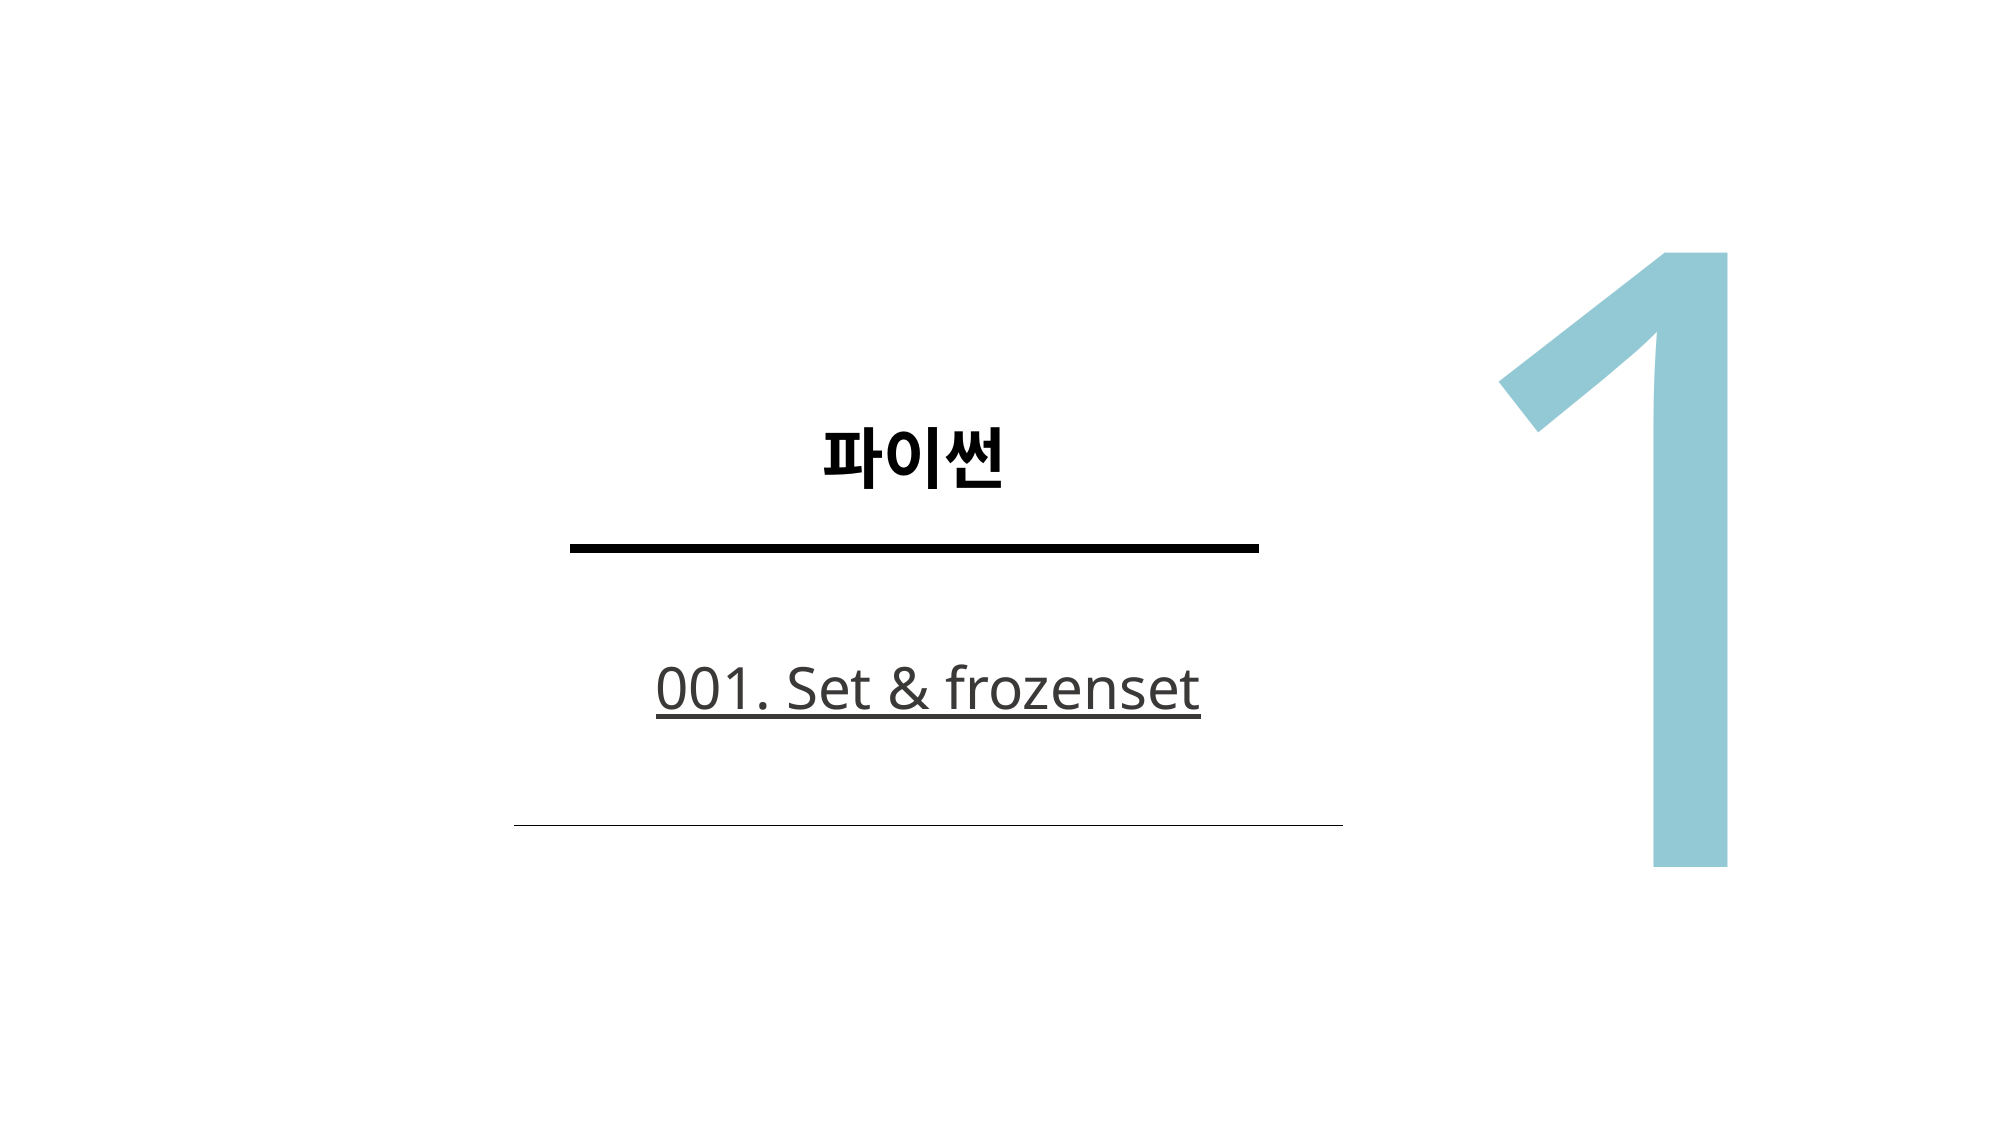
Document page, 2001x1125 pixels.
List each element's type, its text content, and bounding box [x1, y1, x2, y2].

text_box 001. Set & frozenset [641, 643, 1217, 729]
text_box 파이썬 [807, 409, 1022, 505]
text_box 1 [1407, 0, 1930, 1048]
